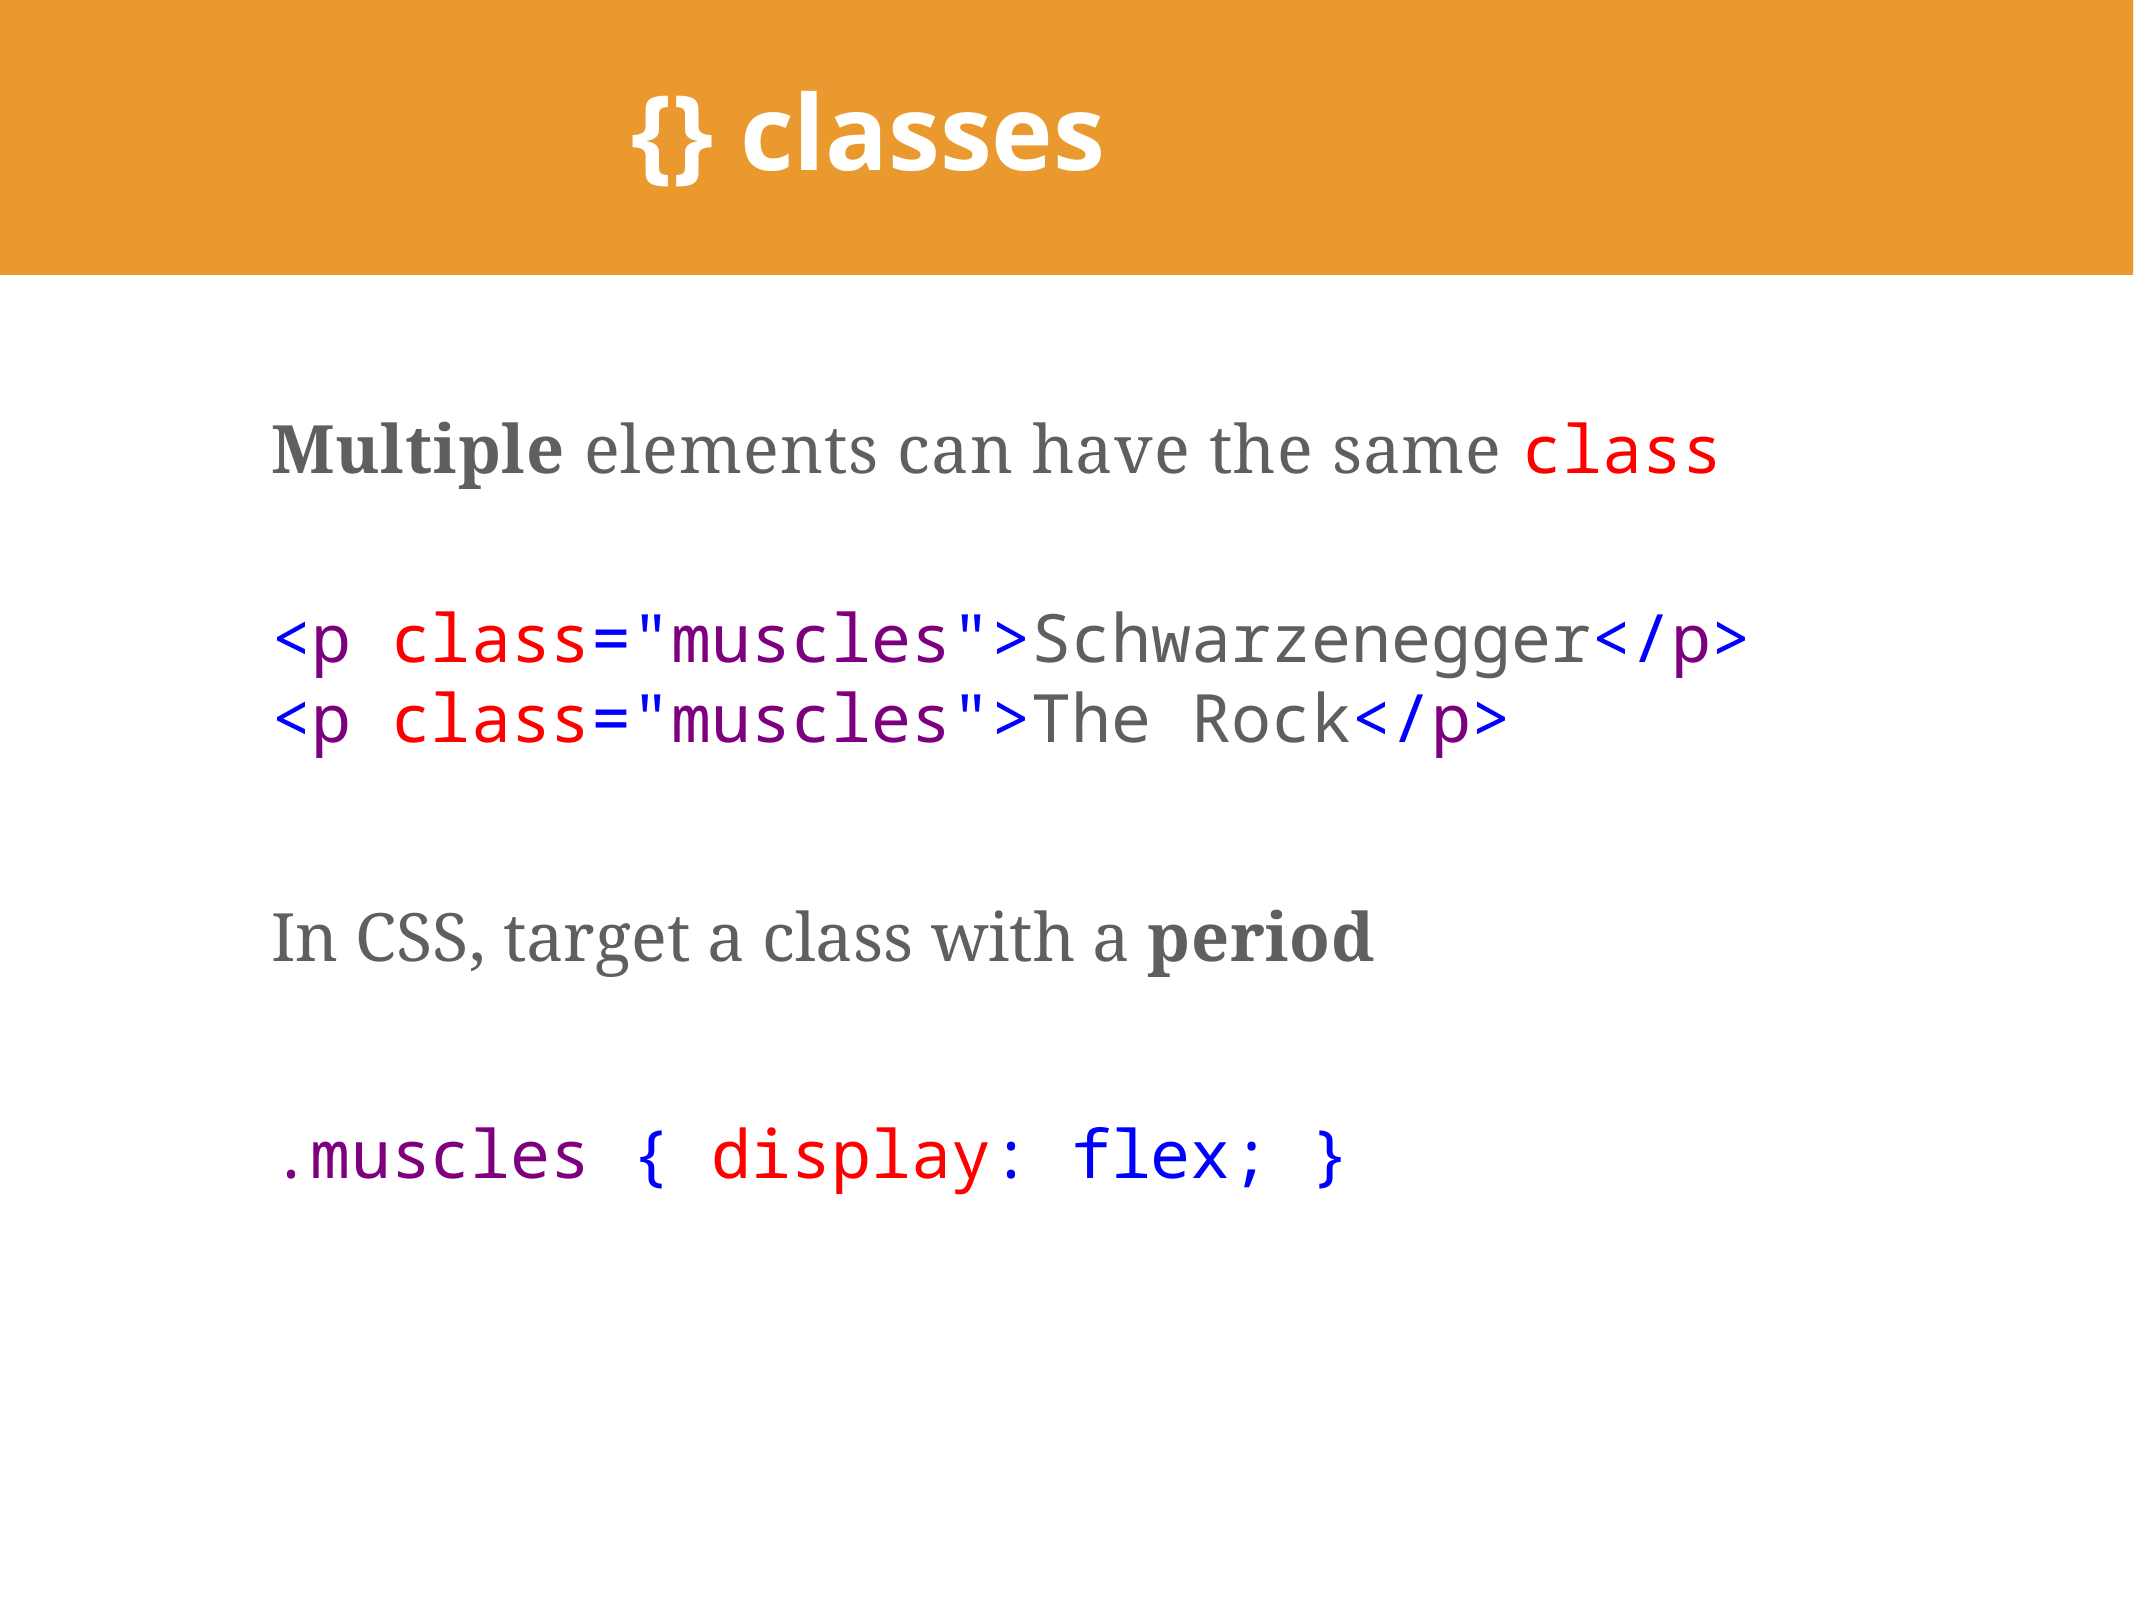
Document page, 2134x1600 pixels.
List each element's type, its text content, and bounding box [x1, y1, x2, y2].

text_box Multiple elements can have the same class <p class="muscles">Schwarzenegger</p> <p class="muscles">The Rock</p> In CSS, target a class with a period .muscles { display: flex; } [254, 399, 1942, 1379]
title {} classes [629, 66, 1717, 334]
text_box [0, 2, 2134, 275]
